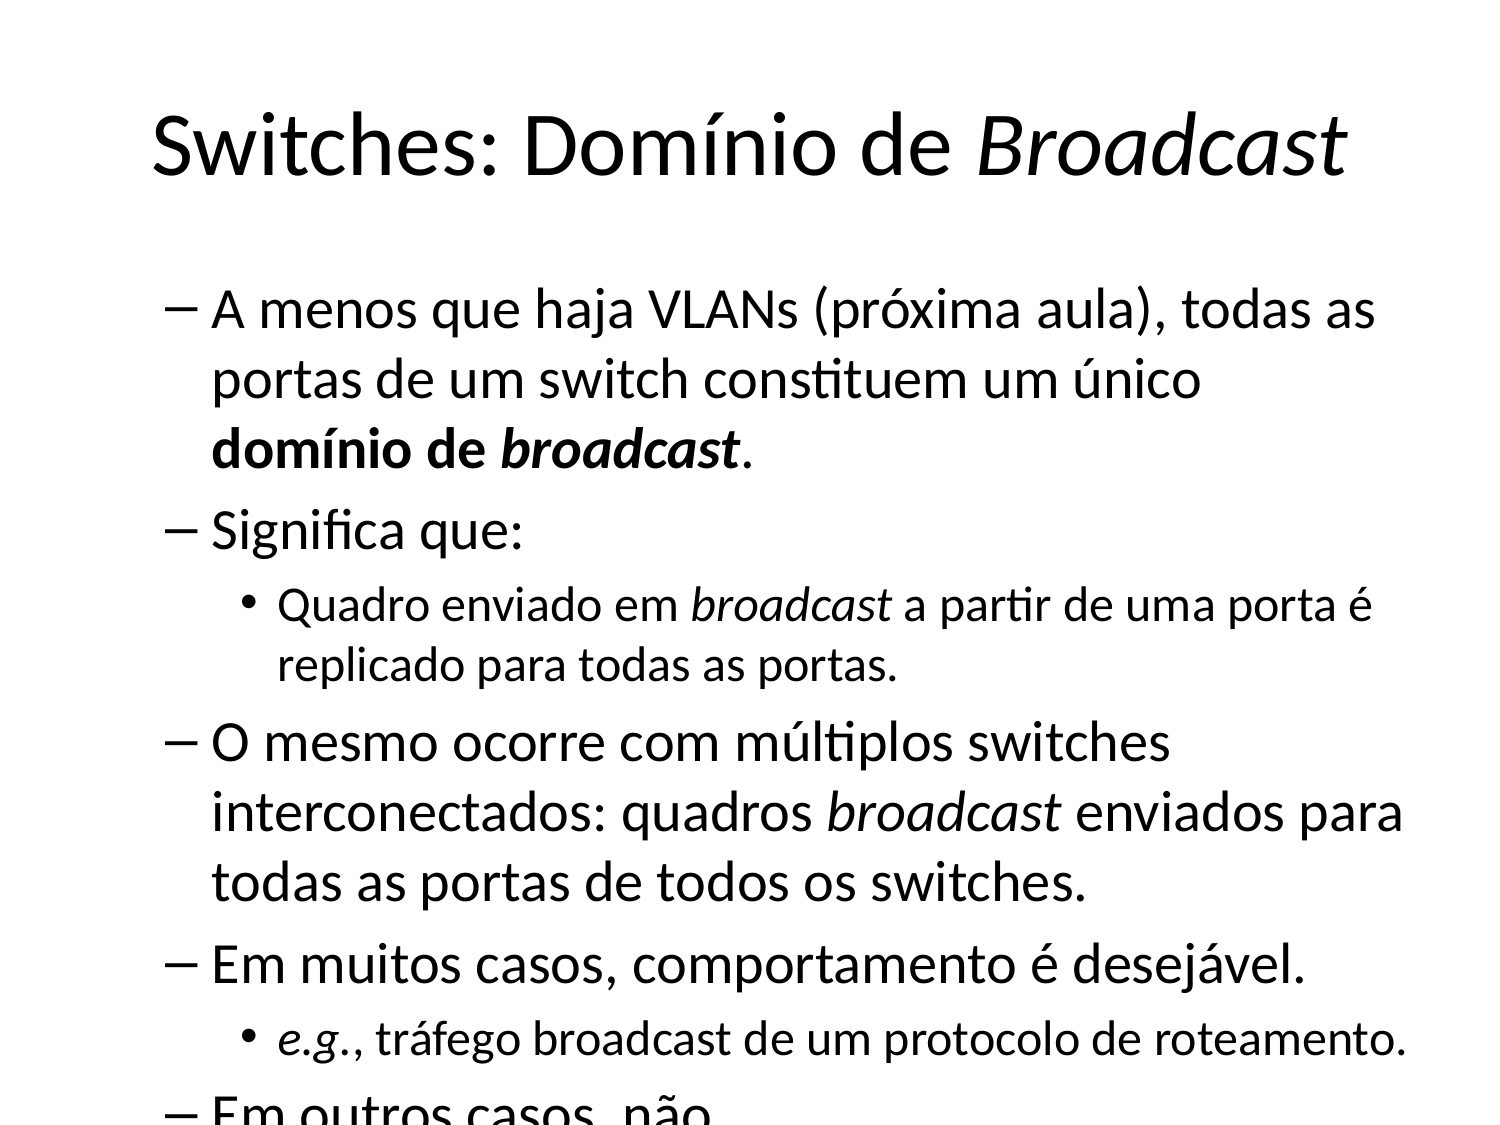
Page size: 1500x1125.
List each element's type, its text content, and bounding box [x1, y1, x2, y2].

title Switches: Domínio de Broadcast [75, 45, 1425, 233]
list A menos que haja VLANs (próxima aula), todas as portas de um switch constituem um único domínio de broadcast. Significa que: Quadro enviado em broadcast a partir de uma porta é replicado para todas as portas. O mesmo ocorre com múltiplos switches interconectados: quadros broadcast enviados para todas as portas de todos os switches. Em muitos casos, comportamento é desejável. e.g., tráfego broadcast de um protocolo de roteamento. Em outros casos, não. e.g., requisição ARP para o endereço do nó A é entregue aos nós B, C, D, ... Tempestade de broadcast: excesso de tráfego broadcast, consumindo quantidade considerável de recursos da rede. [75, 262, 1425, 1005]
